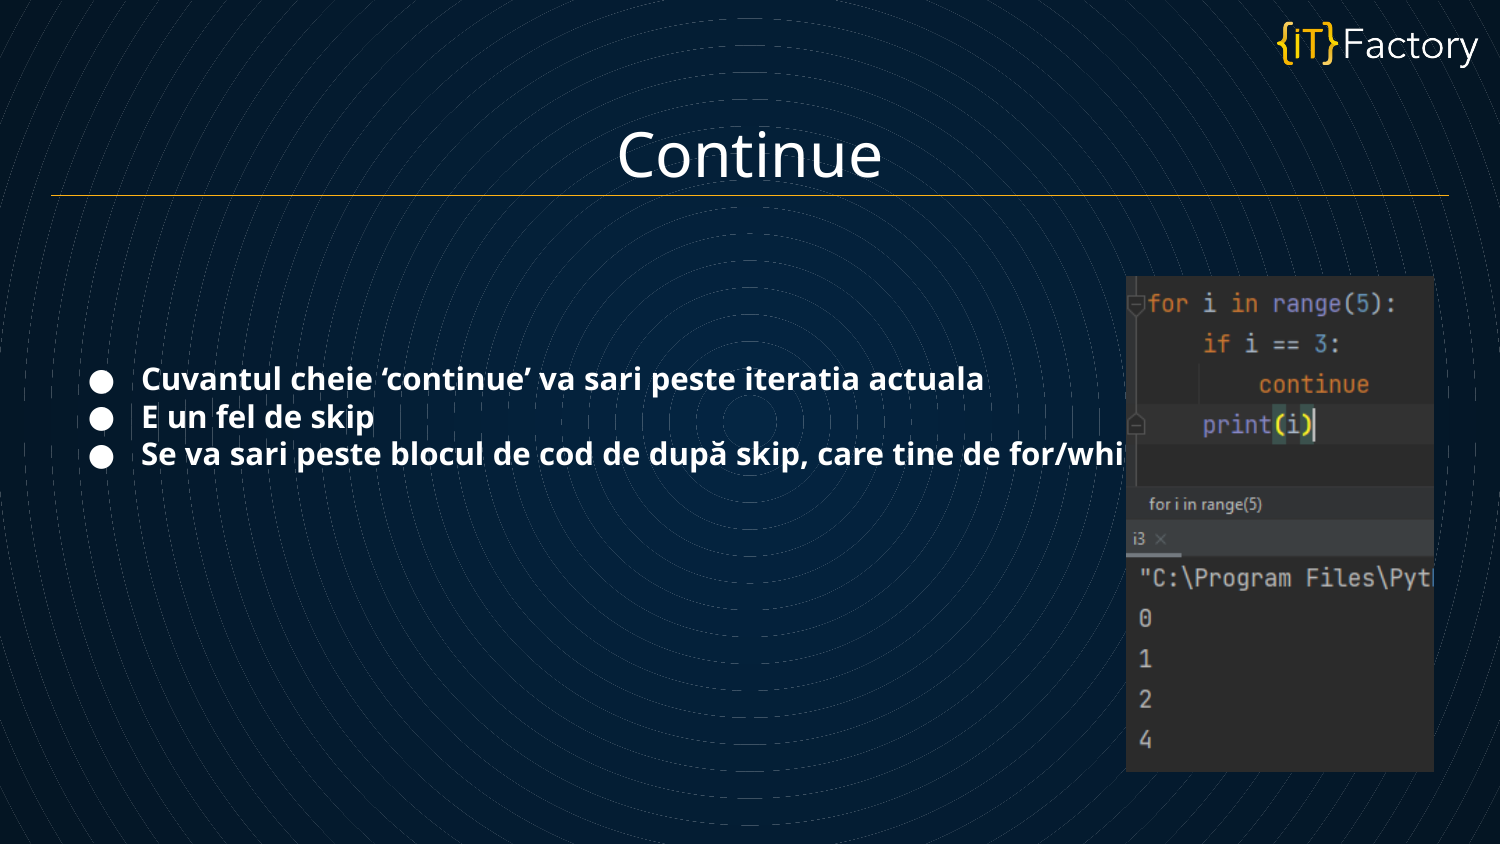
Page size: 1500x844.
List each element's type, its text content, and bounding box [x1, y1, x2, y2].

title Continue [51, 105, 1449, 195]
picture [1126, 276, 1435, 772]
text_box Cuvantul cheie ‘continue’ va sari peste iteratia actuala E un fel de skip Se va sari peste blocul de cod de după skip, care tine de for/while [51, 232, 1449, 749]
title Continue [51, 202, 1449, 206]
picture [1277, 16, 1479, 73]
